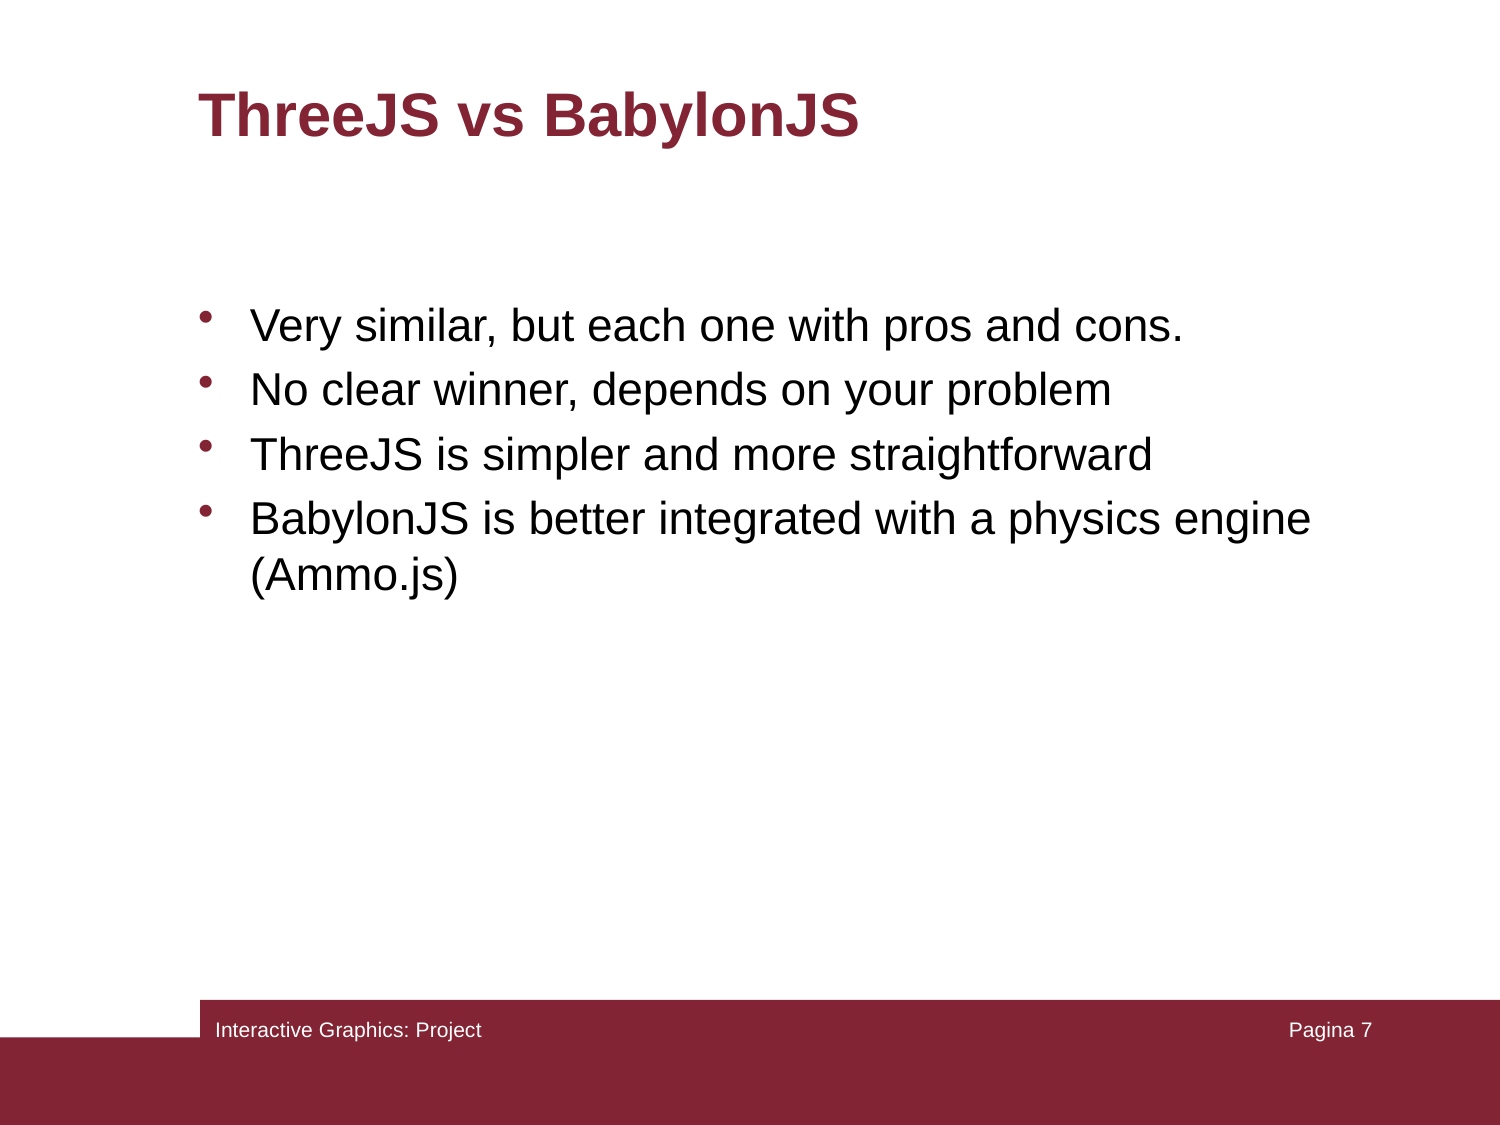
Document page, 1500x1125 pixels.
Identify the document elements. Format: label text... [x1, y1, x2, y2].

title ThreeJS vs BabylonJS [182, 66, 1424, 163]
list Very similar, but each one with pros and cons. No clear winner, depends on your problem ThreeJS is simpler and more straightforward BabylonJS is better integrated with a physics engine (Ammo.js) [182, 287, 1424, 963]
slide_number Pagina 7 [1074, 1008, 1388, 1084]
footer Interactive Graphics: Project [199, 1008, 676, 1084]
